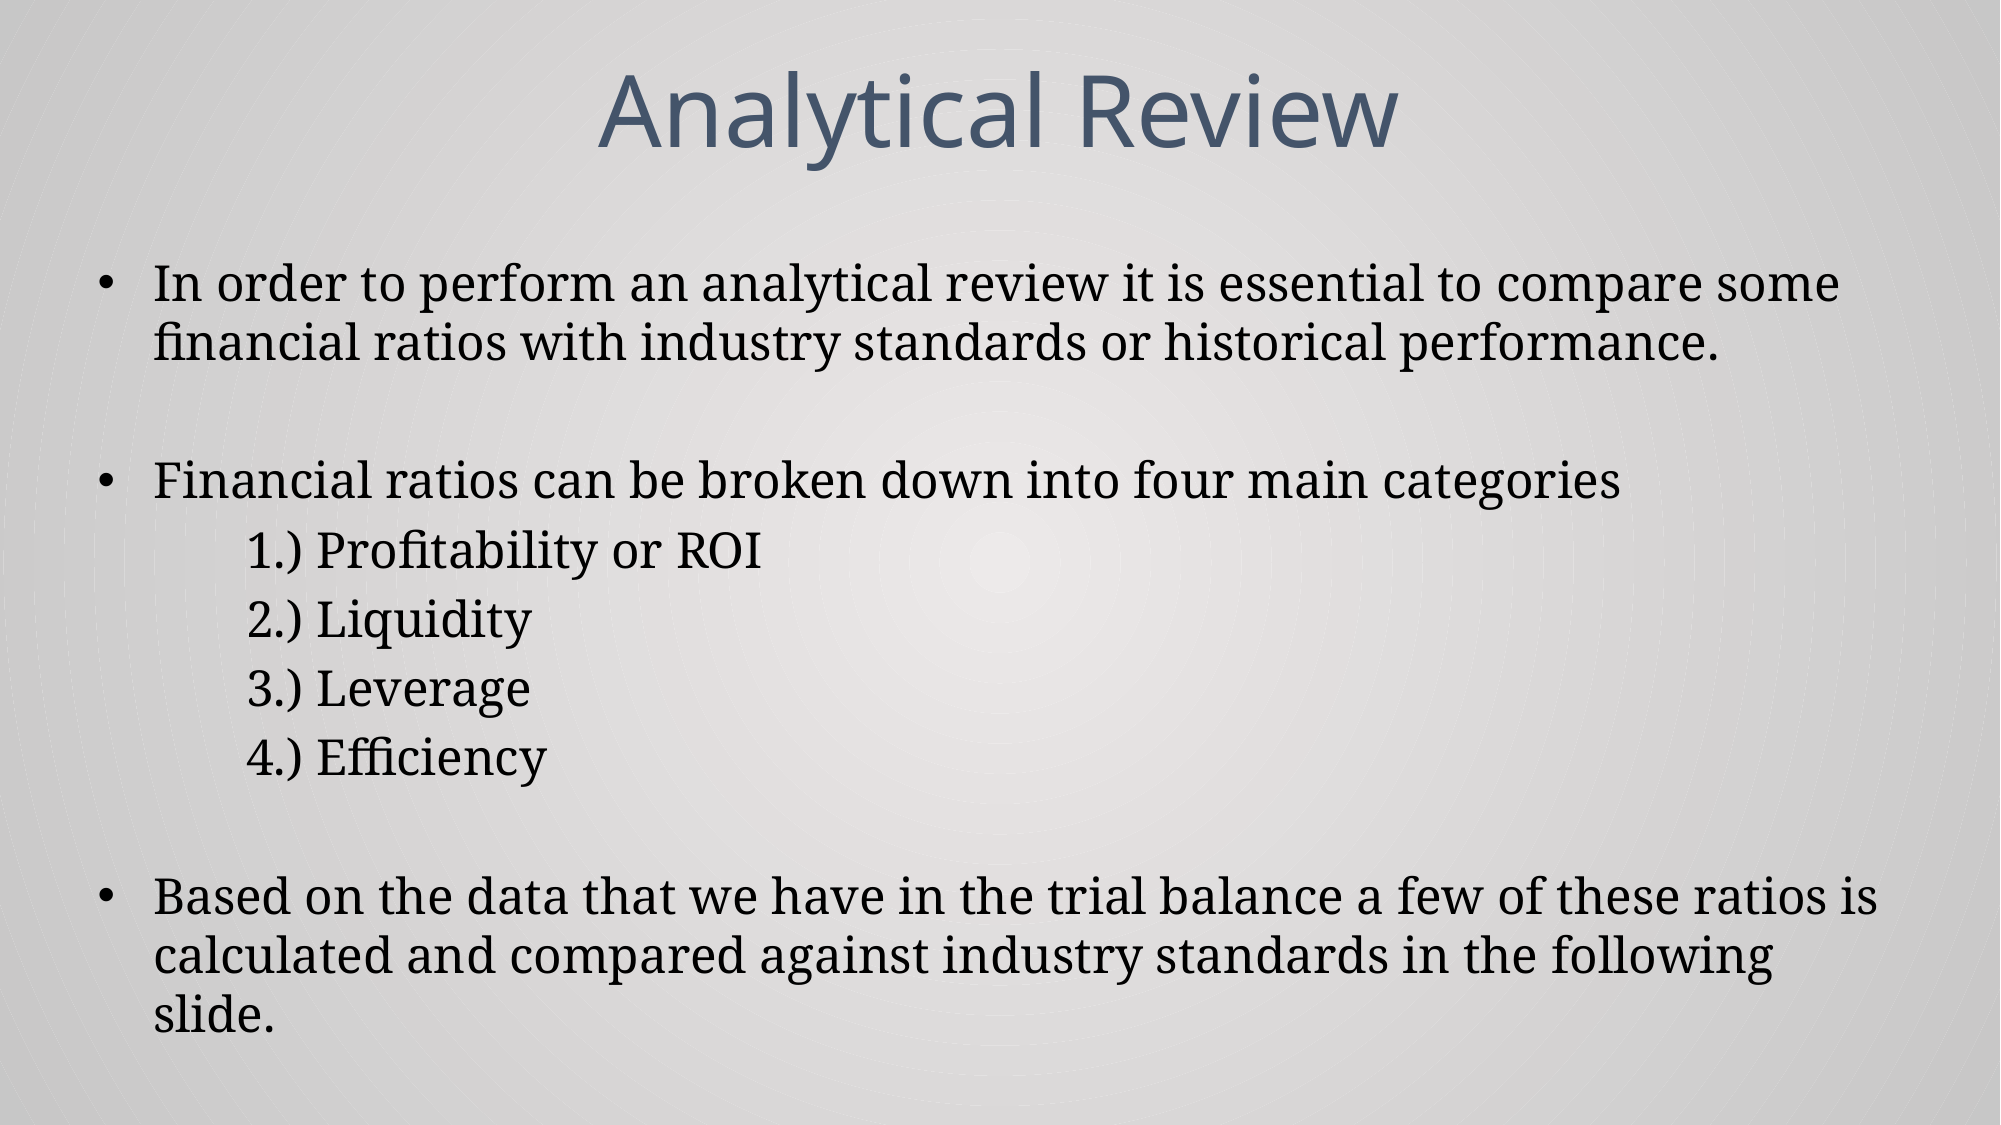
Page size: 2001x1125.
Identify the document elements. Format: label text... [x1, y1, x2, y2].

title Analytical Review [99, 35, 1900, 174]
list In order to perform an analytical review it is essential to compare some financial ratios with industry standards or historical performance. Financial ratios can be broken down into four main categories 1.) Profitability or ROI 2.) Liquidity 3.) Leverage 4.) Efficiency Based on the data that we have in the trial balance a few of these ratios is calculated and compared against industry standards in the following slide. [82, 174, 1900, 1053]
